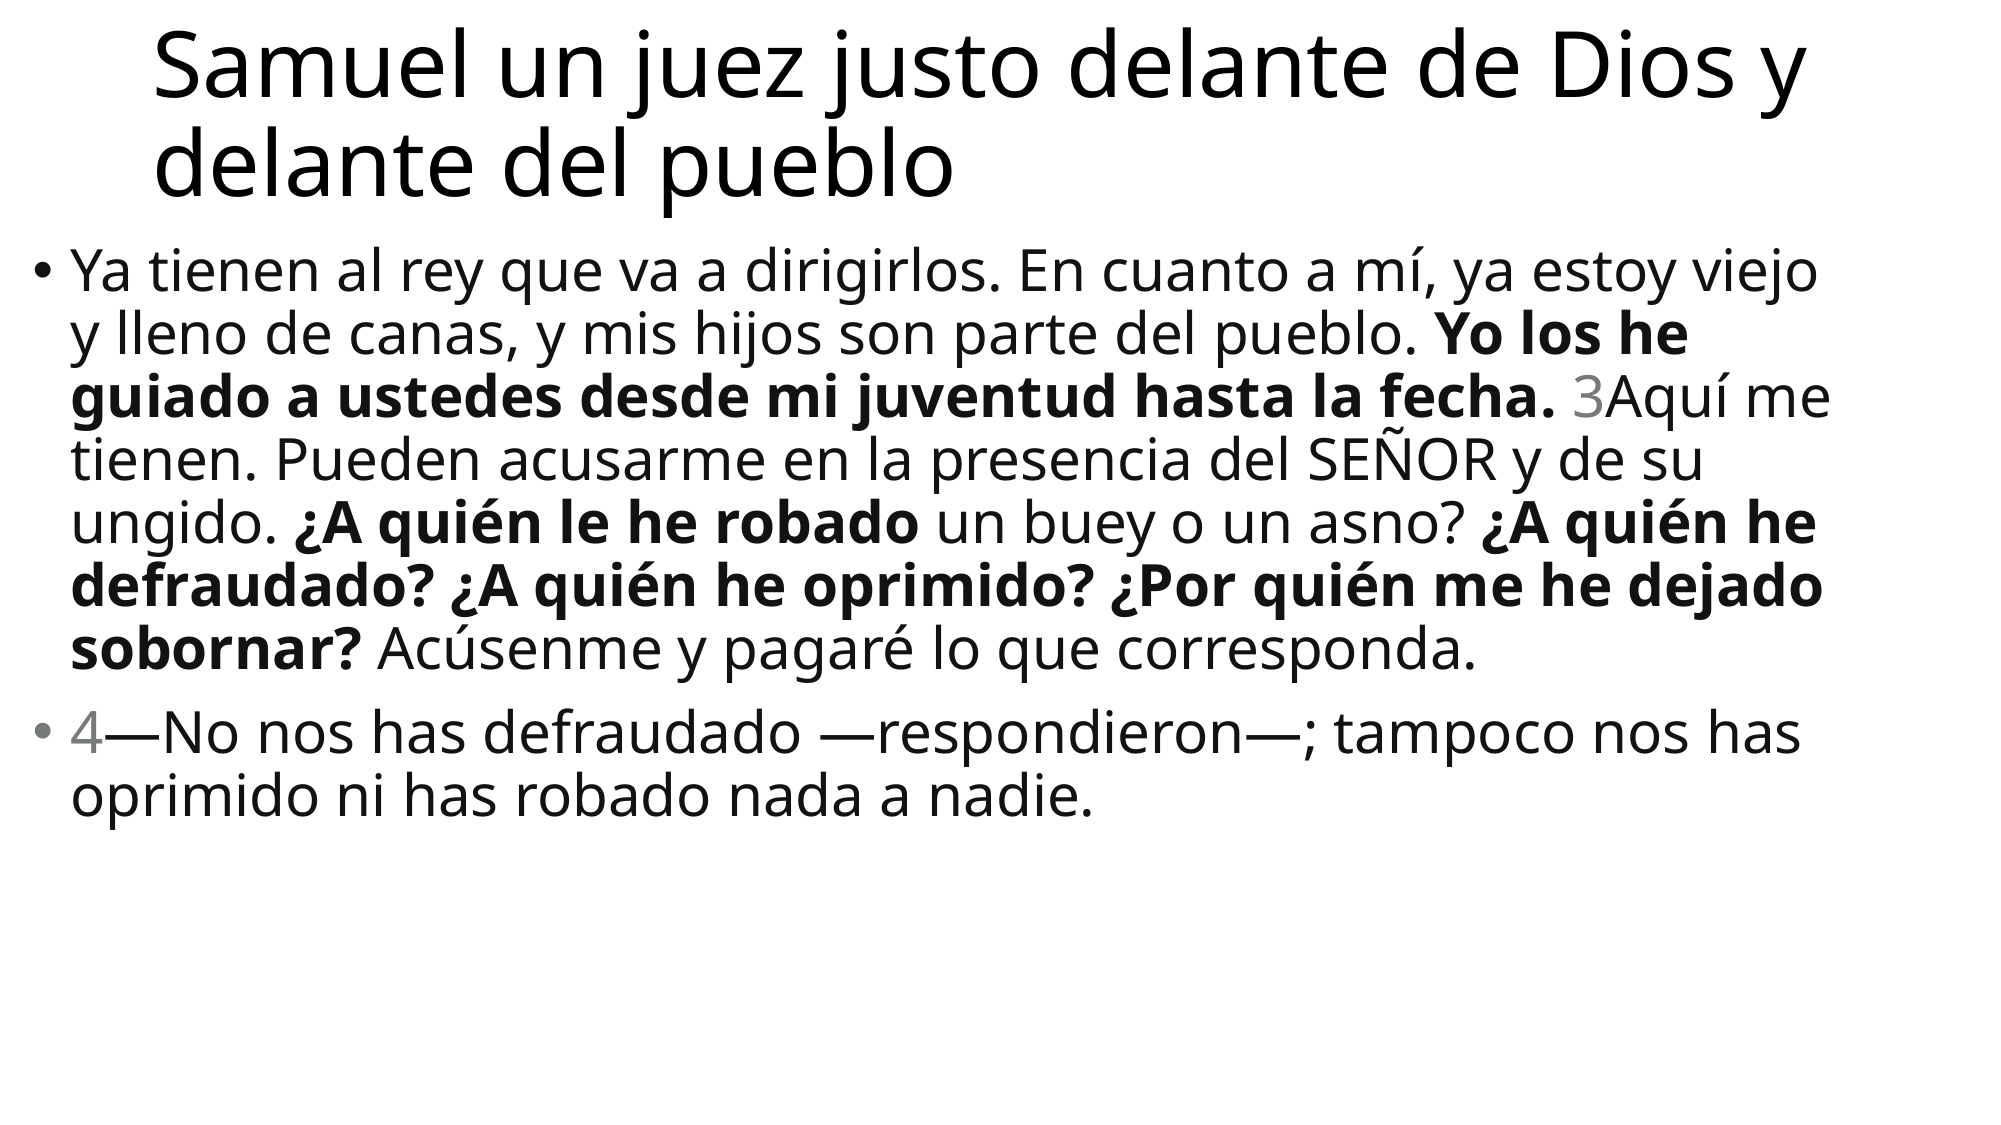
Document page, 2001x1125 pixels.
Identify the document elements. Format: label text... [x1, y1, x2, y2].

title Samuel un juez justo delante de Dios y delante del pueblo [137, 8, 1863, 226]
list Ya tienen al rey que va a dirigirlos. En cuanto a mí, ya estoy viejo y lleno de canas, y mis hijos son parte del pueblo. Yo los he guiado a ustedes desde mi juventud hasta la fecha. 3Aquí me tienen. Pueden acusarme en la presencia del Señor y de su ungido. ¿A quién le he robado un buey o un asno? ¿A quién he defraudado? ¿A quién he oprimido? ¿Por quién me he dejado sobornar? Acúsenme y pagaré lo que corresponda. 4—No nos has defraudado —respondieron—; tampoco nos has oprimido ni has robado nada a nadie. [17, 233, 1863, 994]
